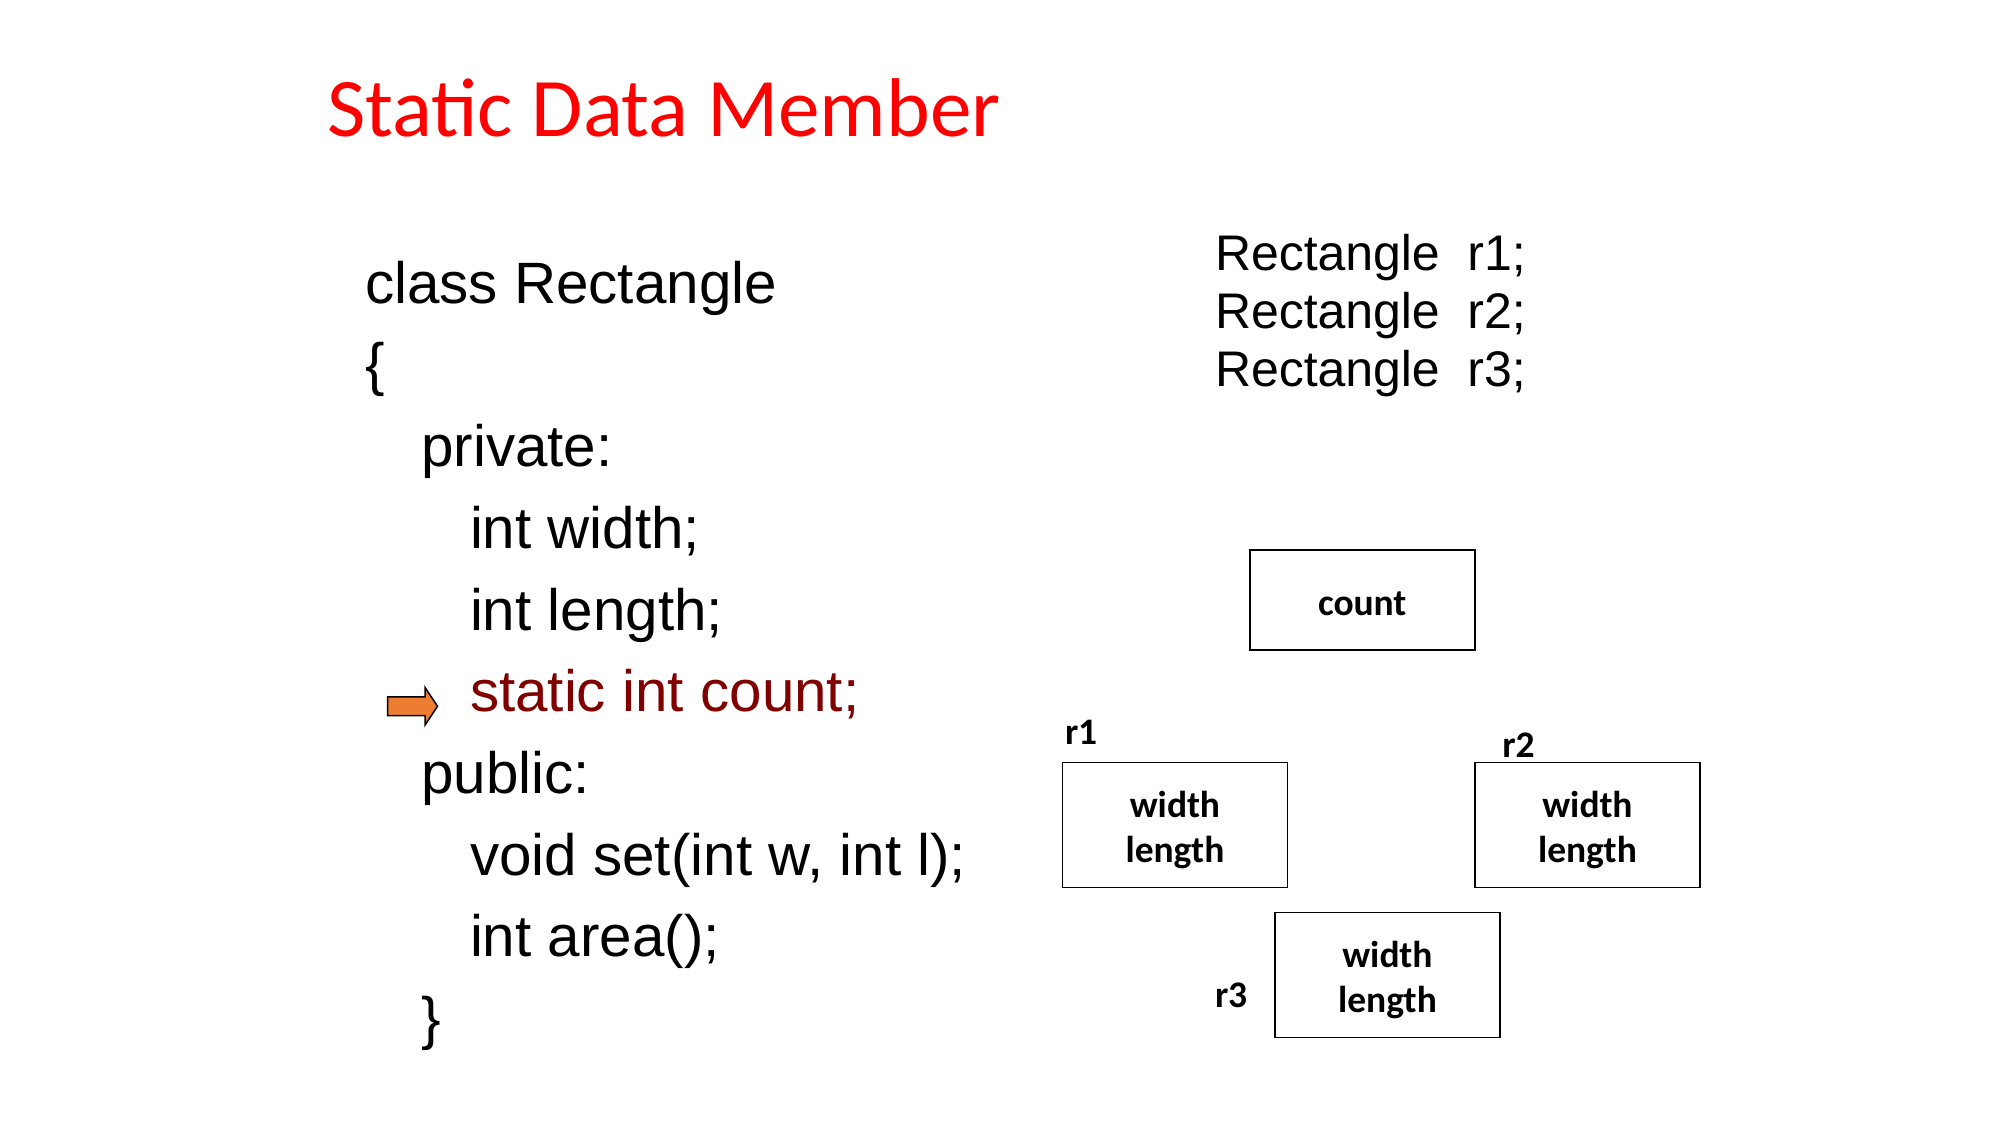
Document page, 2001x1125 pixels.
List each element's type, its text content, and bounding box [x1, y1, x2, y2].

text_box class Rectangle { private: int width; int length; static int count; public: void set(int w, int l); int area(); } [350, 237, 1000, 1075]
text_box [387, 687, 438, 726]
text_box r3 [1200, 962, 1263, 1023]
text_box r1 [1050, 699, 1113, 760]
text_box width length [1474, 762, 1700, 888]
text_box Rectangle r1; Rectangle r2; Rectangle r3; [1200, 224, 1550, 413]
title Static Data Member [312, 57, 1663, 163]
text_box count [1249, 549, 1475, 650]
text_box r2 [1487, 712, 1551, 773]
text_box width length [1062, 762, 1288, 888]
text_box width length [1274, 912, 1500, 1038]
